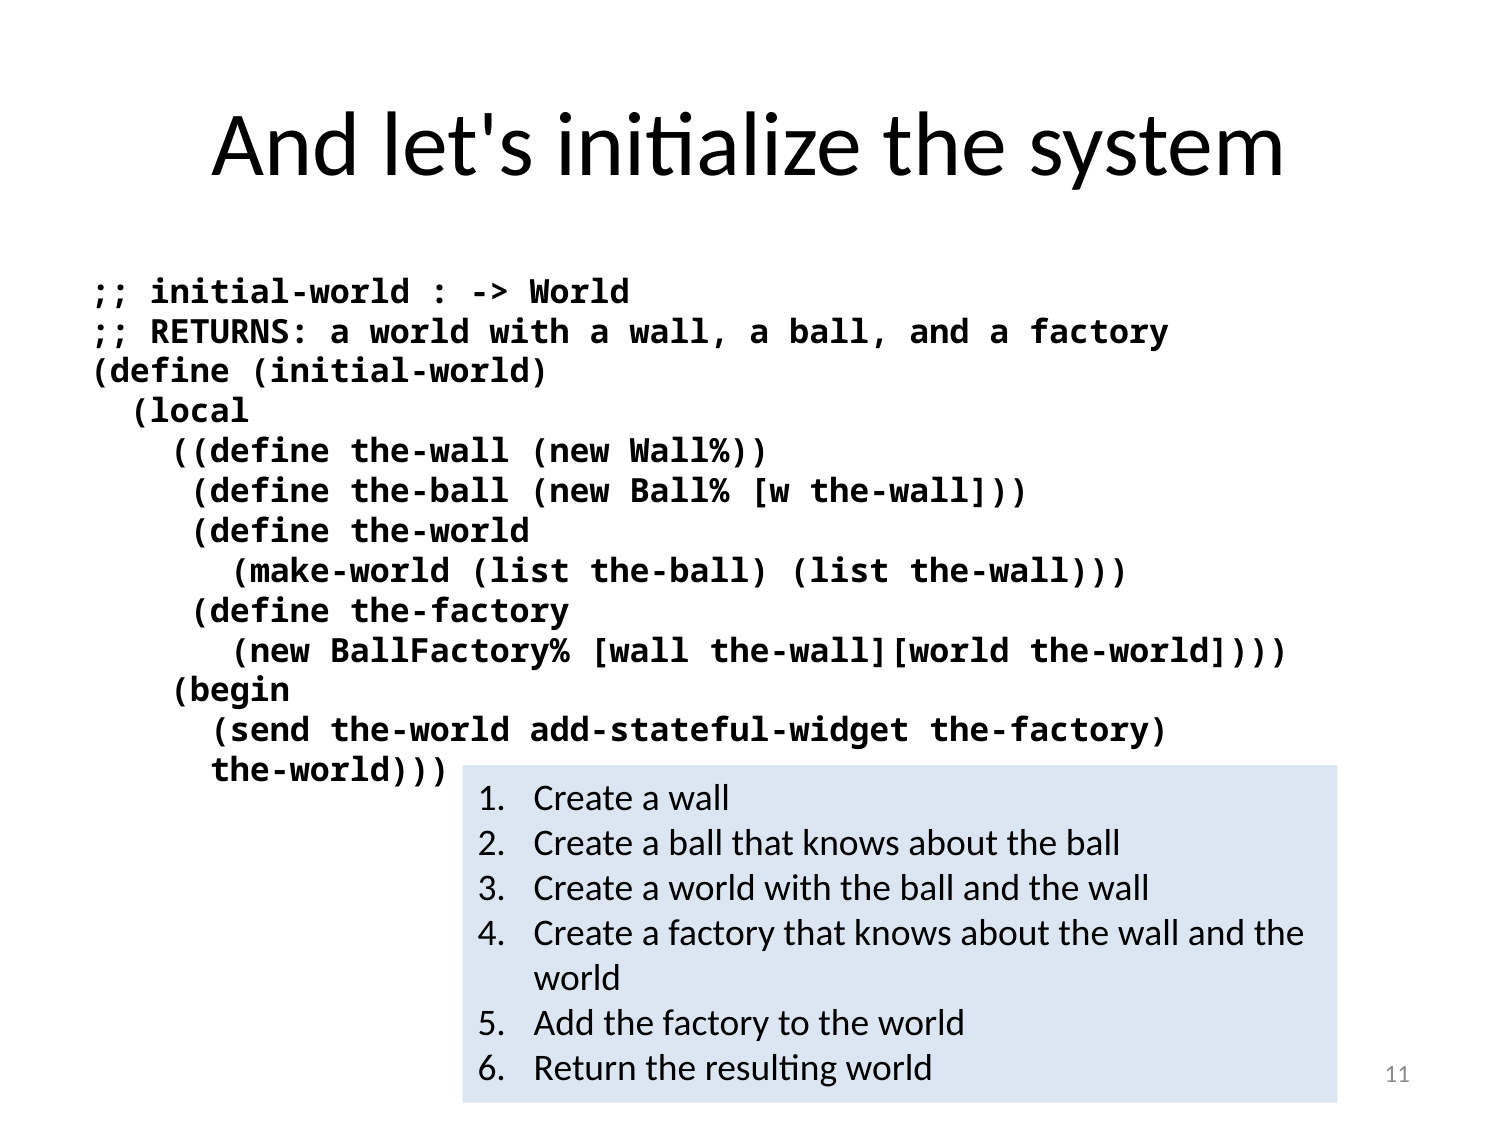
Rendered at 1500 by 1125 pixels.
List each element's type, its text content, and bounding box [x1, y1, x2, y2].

text_box Create a wall Create a ball that knows about the ball Create a world with the ball and the wall Create a factory that knows about the wall and the world Add the factory to the world Return the resulting world [460, 763, 1340, 1105]
title And let's initialize the system [75, 45, 1425, 233]
list ;; initial-world : -> World ;; RETURNS: a world with a wall, a ball, and a factory (define (initial-world) (local ((define the-wall (new Wall%)) (define the-ball (new Ball% [w the-wall])) (define the-world (make-world (list the-ball) (list the-wall))) (define the-factory (new BallFactory% [wall the-wall][world the-world]))) (begin (send the-world add-stateful-widget the-factory) the-world))) [75, 262, 1425, 1005]
slide_number 11 [1340, 1042, 1425, 1103]
